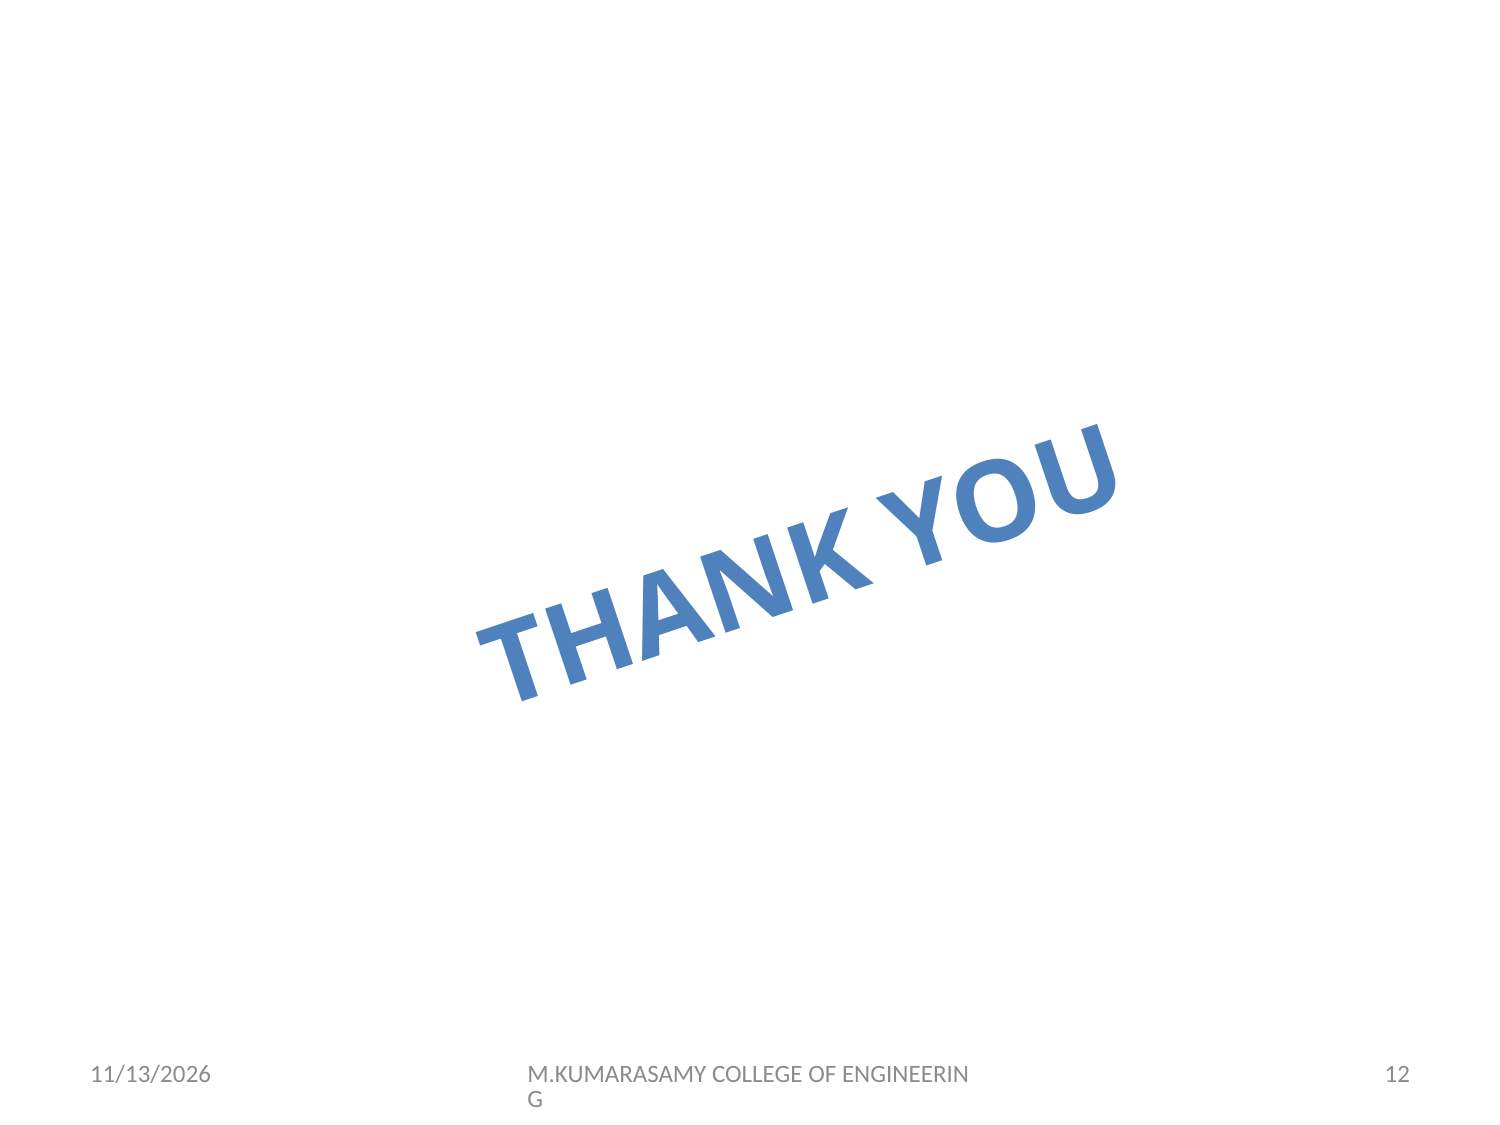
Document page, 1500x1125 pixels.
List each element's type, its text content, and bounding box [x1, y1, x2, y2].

text_box THANK YOU [321, 336, 1281, 785]
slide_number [75, 1042, 425, 1103]
footer M.KUMARASAMY COLLEGE OF ENGINEERING [512, 1042, 988, 1103]
slide_number 12 [1074, 1042, 1425, 1103]
